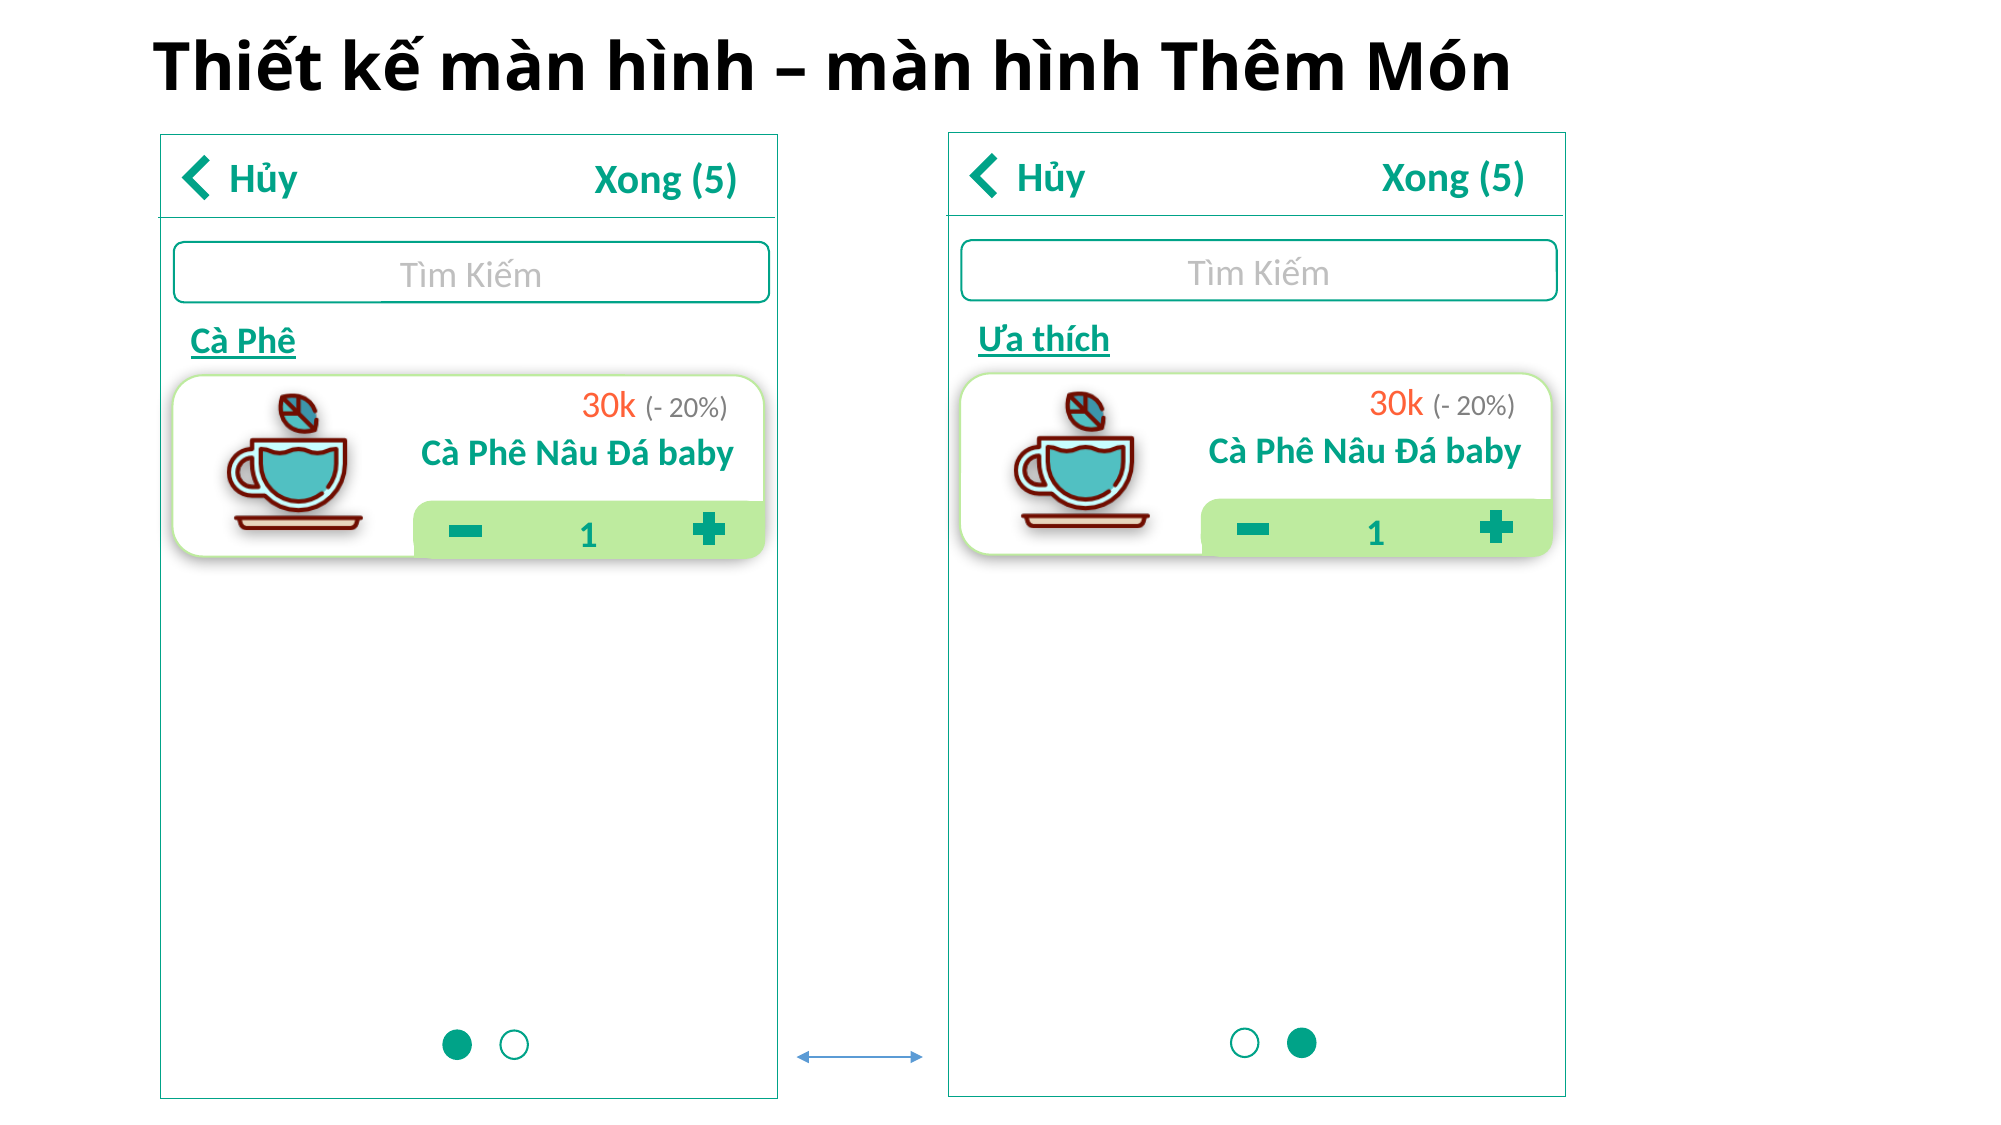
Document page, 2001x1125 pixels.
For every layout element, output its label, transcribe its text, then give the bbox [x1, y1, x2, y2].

text_box Cà Phê [172, 315, 766, 362]
text_box [160, 530, 779, 1100]
text_box [1287, 1027, 1317, 1059]
text_box Ưa thích [960, 313, 1553, 360]
title Thiết kế màn hình – màn hình Thêm Món [137, 28, 1863, 110]
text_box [172, 372, 797, 564]
text_box Hủy [1002, 141, 1168, 207]
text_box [959, 370, 1585, 562]
text_box [499, 1029, 529, 1061]
text_box [442, 1029, 472, 1061]
text_box Hủy [214, 143, 381, 209]
text_box [160, 133, 779, 408]
text_box [1229, 1027, 1260, 1059]
text_box [947, 131, 1566, 1098]
text_box Tìm Kiếm [960, 239, 1558, 302]
text_box Tìm Kiếm [172, 240, 771, 304]
text_box [969, 152, 998, 199]
text_box Xong (5) [579, 143, 762, 209]
text_box Xong (5) [1367, 142, 1550, 207]
text_box [181, 154, 210, 201]
